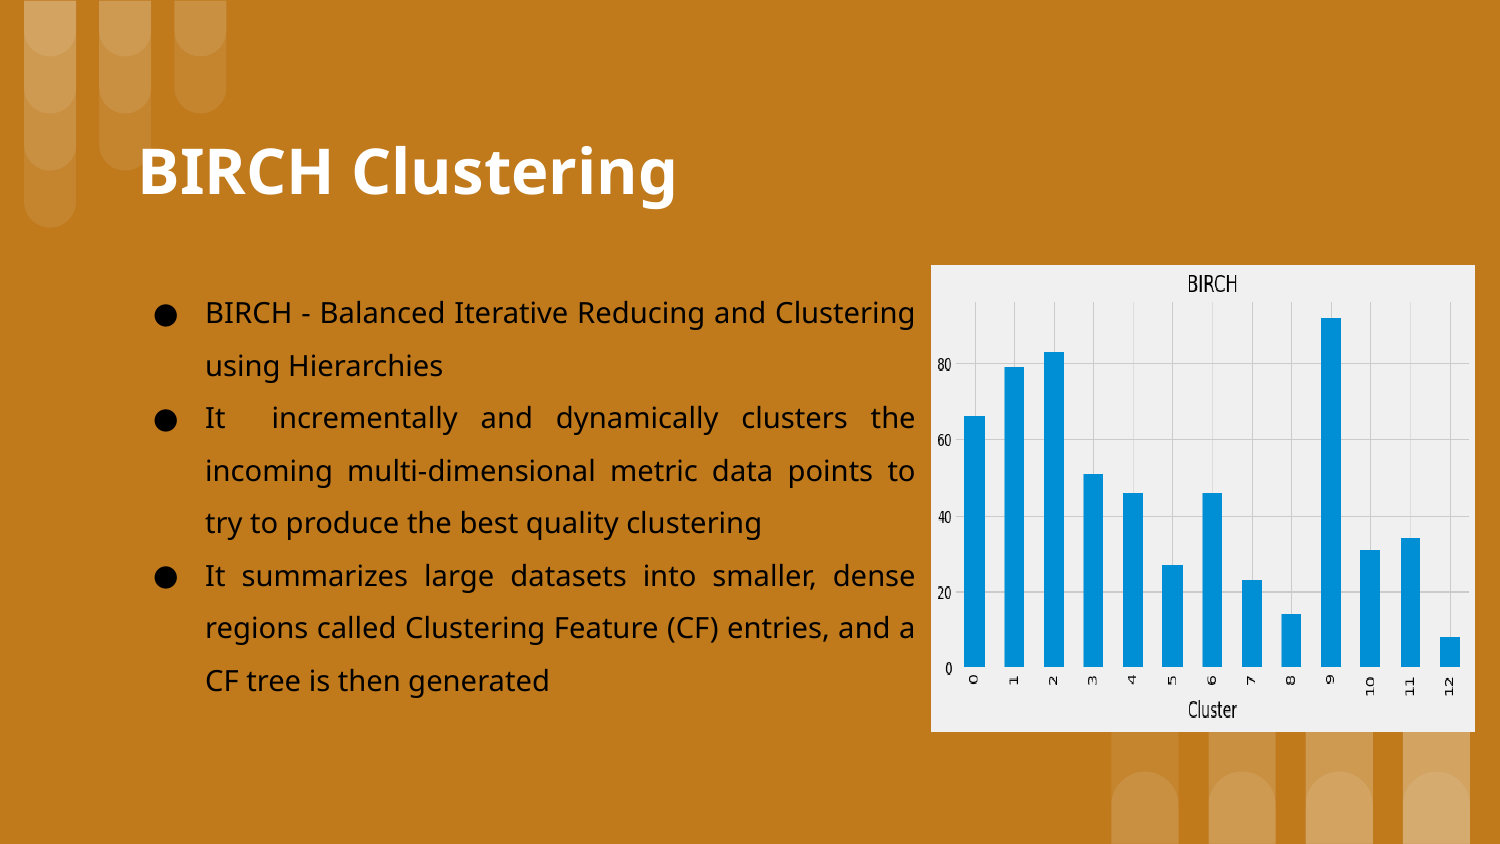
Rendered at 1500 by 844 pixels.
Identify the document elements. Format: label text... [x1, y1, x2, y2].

title BIRCH Clustering [122, 76, 1426, 263]
text_box BIRCH - Balanced Iterative Reducing and Clustering using Hierarchies It incrementally and dynamically clusters the incoming multi-dimensional metric data points to try to produce the best quality clustering It summarizes large datasets into smaller, dense regions called Clustering Feature (CF) entries, and a CF tree is then generated [115, 262, 932, 741]
picture [931, 265, 1476, 733]
